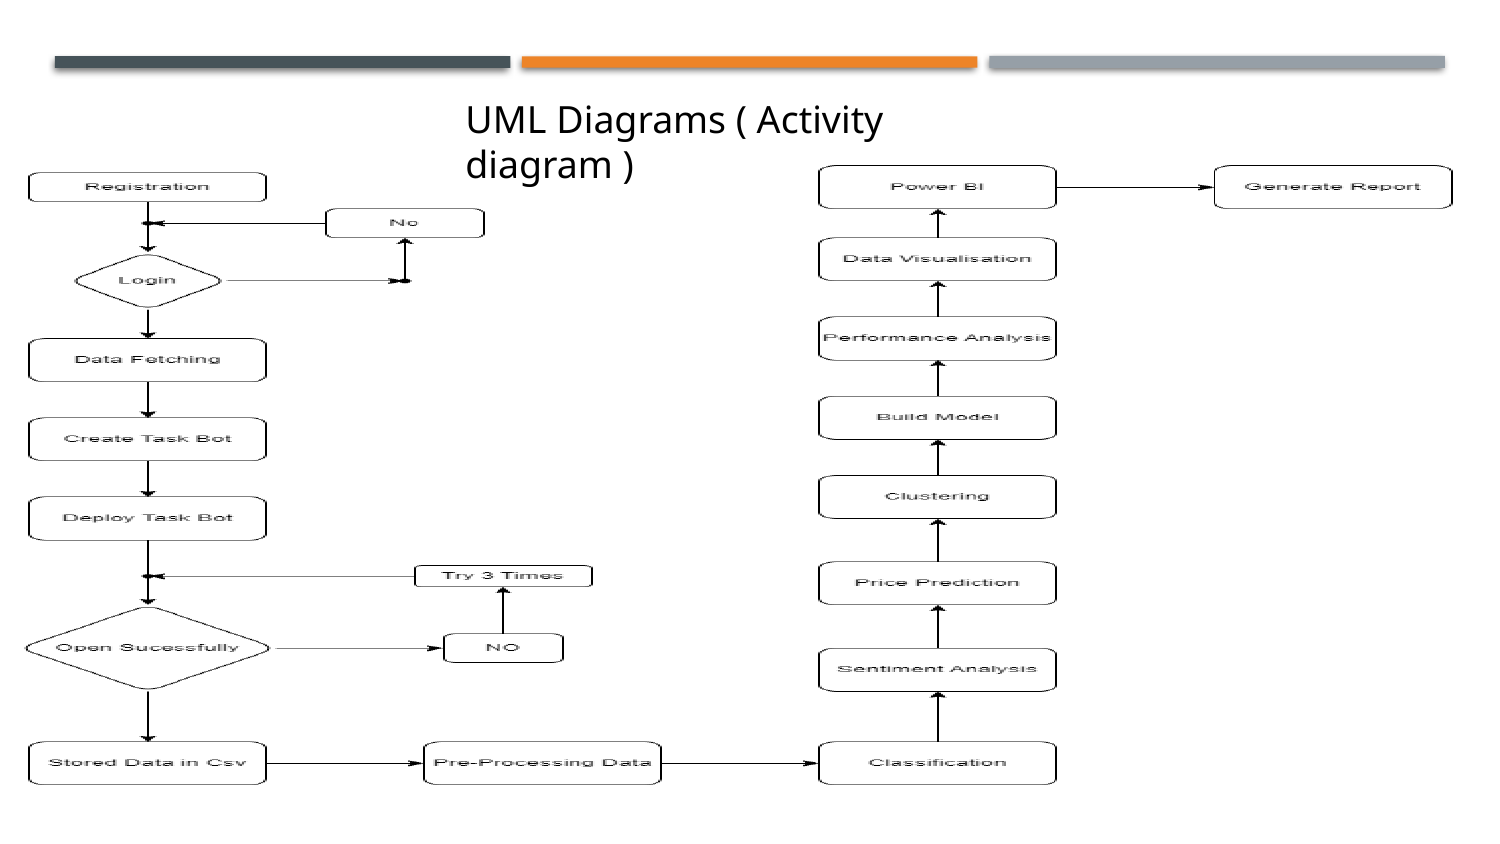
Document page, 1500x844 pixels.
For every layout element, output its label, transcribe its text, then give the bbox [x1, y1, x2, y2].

text_box UML Diagrams ( Activity diagram ) [450, 88, 1050, 162]
picture [18, 164, 1454, 785]
